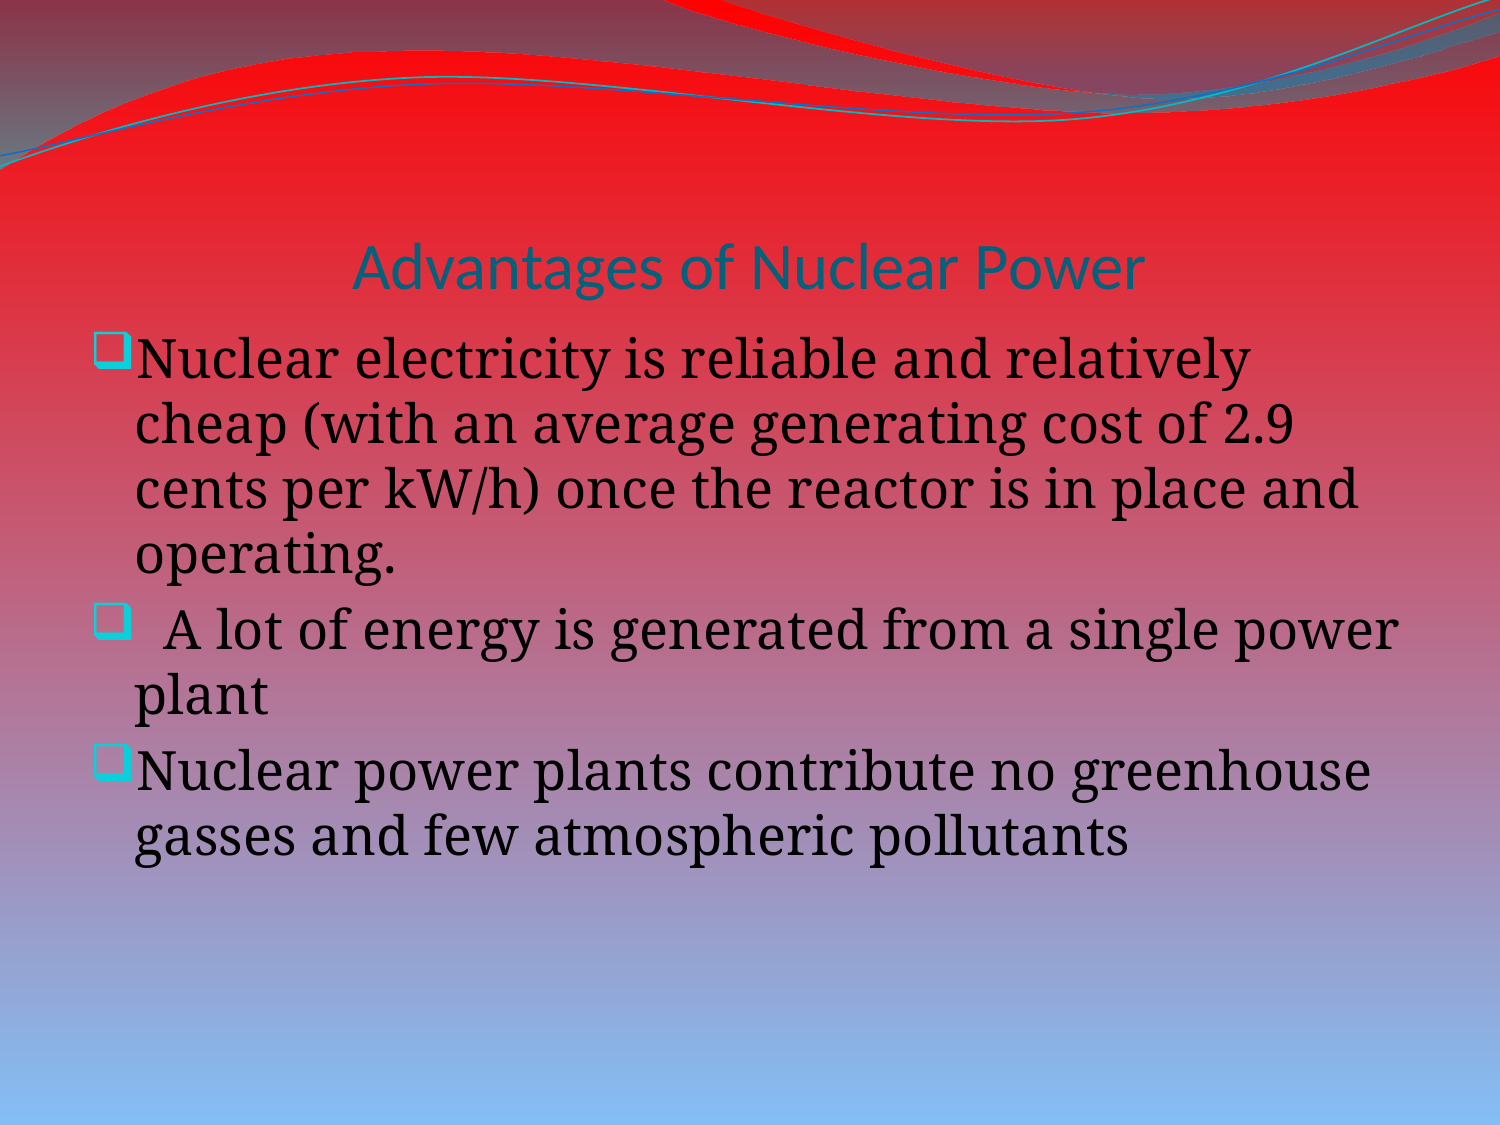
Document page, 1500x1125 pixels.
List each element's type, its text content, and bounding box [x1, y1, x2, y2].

list Nuclear electricity is reliable and relatively cheap (with an average generating cost of 2.9 cents per kW/h) once the reactor is in place and operating. A lot of energy is generated from a single power plant Nuclear power plants contribute no greenhouse gasses and few atmospheric pollutants [75, 317, 1425, 1038]
title Advantages of Nuclear Power [75, 115, 1425, 303]
